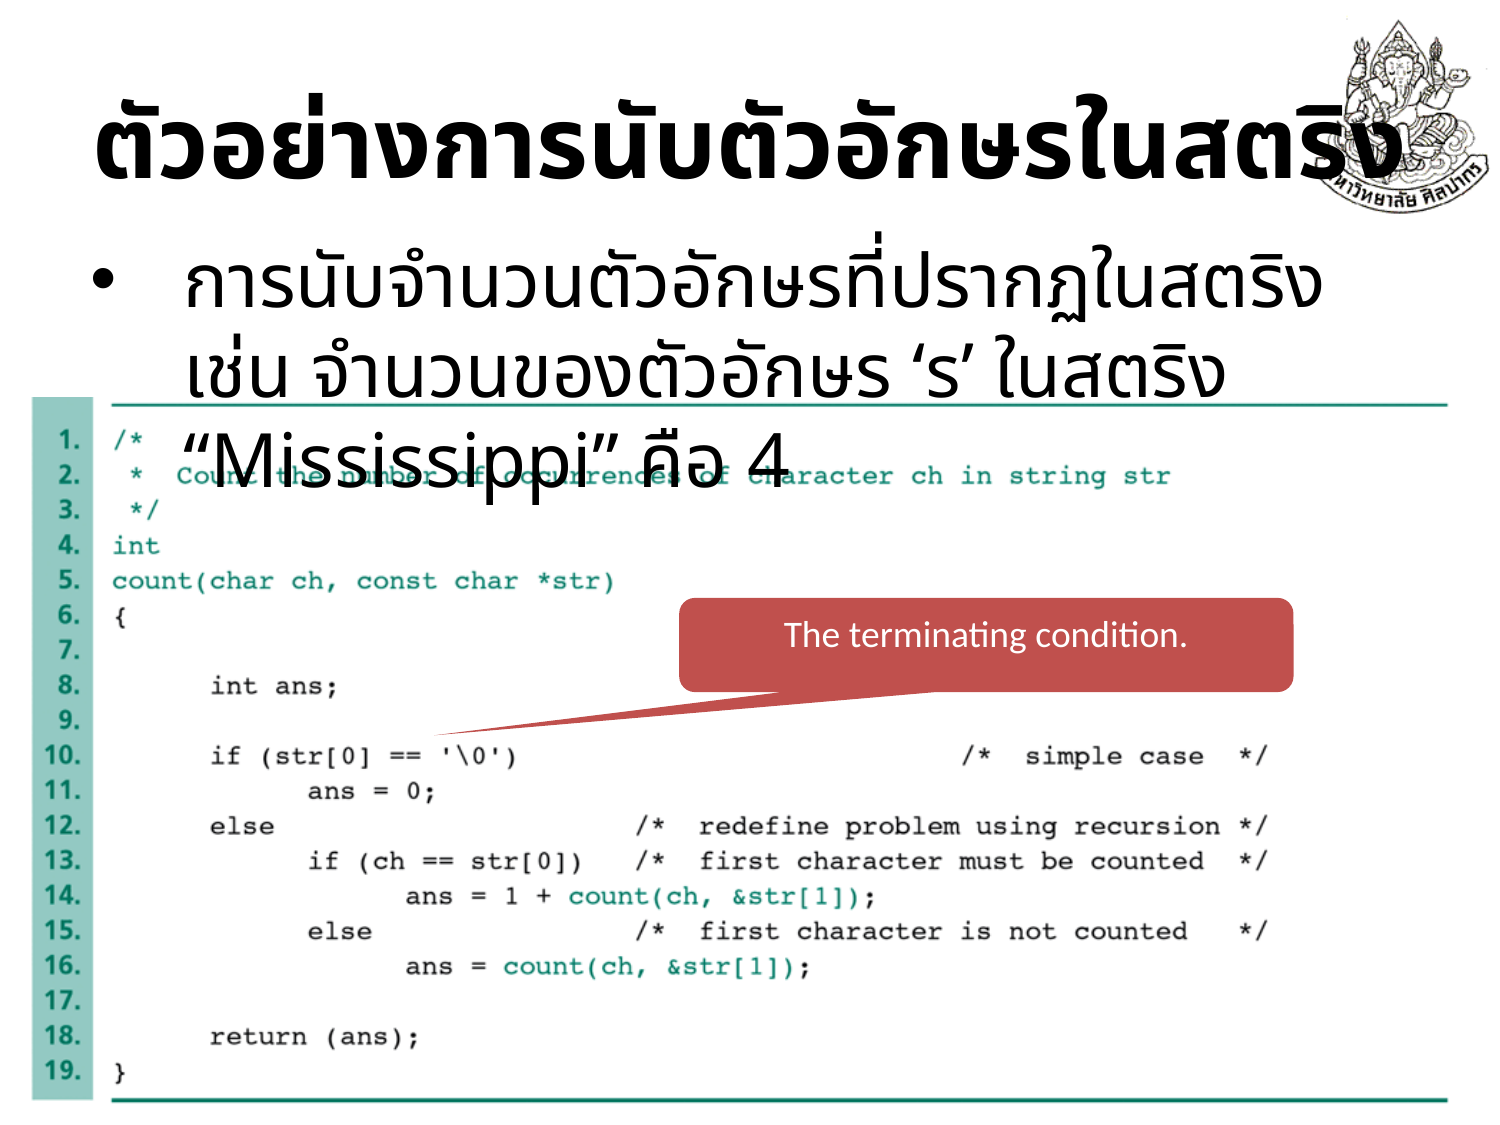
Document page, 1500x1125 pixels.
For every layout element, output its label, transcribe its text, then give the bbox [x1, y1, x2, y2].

title ตัวอย่างการนับตัวอักษรในสตริง [75, 45, 1425, 224]
picture [1307, 12, 1494, 219]
list การนับจำนวนตัวอักษรที่ปรากฏในสตริง เช่น จำนวนของตัวอักษร ‘s’ ในสตริง “Mississippi” คือ 4 [75, 224, 1425, 395]
picture [29, 396, 1460, 1111]
